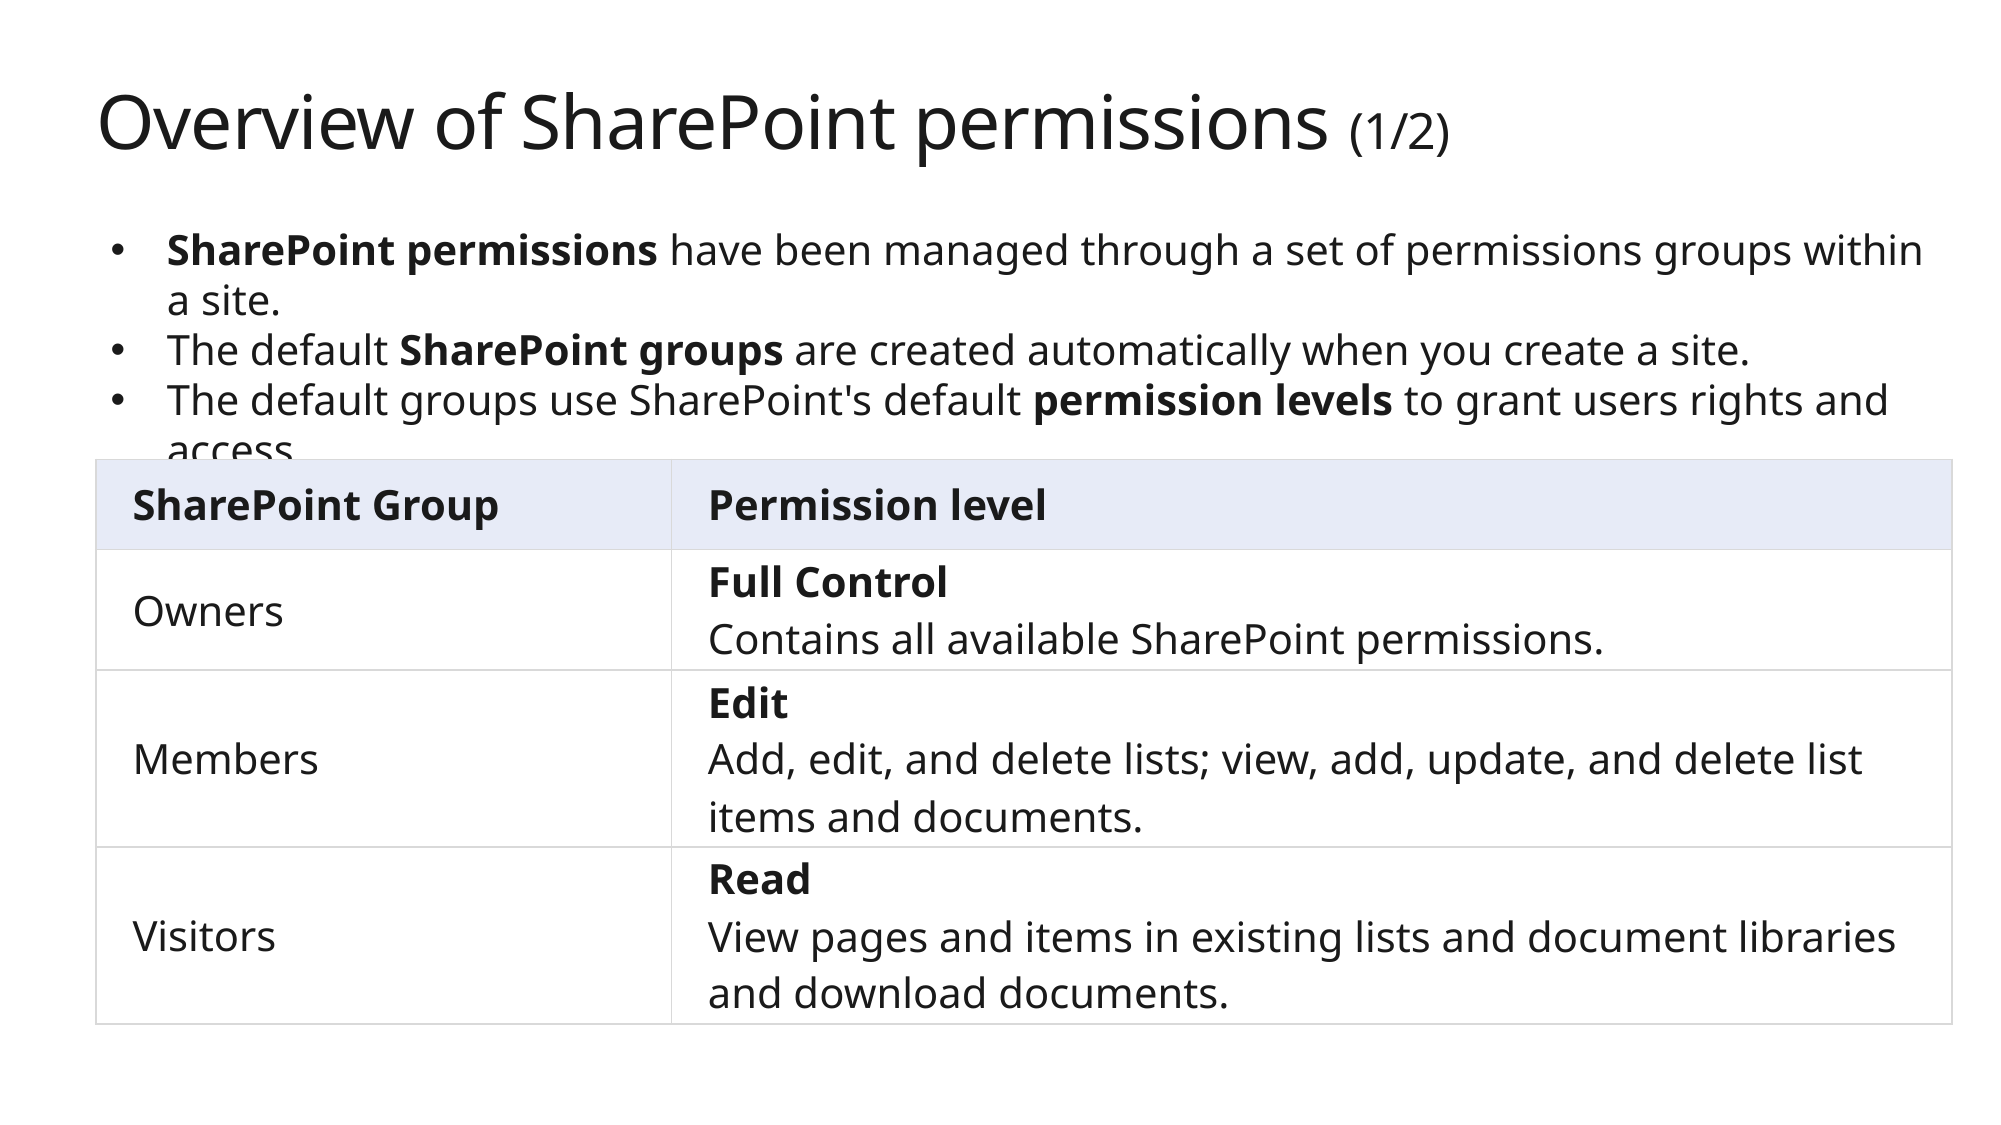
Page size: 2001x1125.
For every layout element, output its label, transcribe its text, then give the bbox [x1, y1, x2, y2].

table_cell Full Control Contains all available SharePoint permissions. [672, 550, 1951, 669]
table_cell Members [97, 671, 671, 846]
table_header Permission level [672, 460, 1951, 549]
table_header SharePoint Group [97, 460, 671, 549]
table_cell Edit Add, edit, and delete lists; view, add, update, and delete list items and documents. [672, 671, 1951, 846]
text_box SharePoint permissions have been managed through a set of permissions groups within a site. The default SharePoint groups are created automatically when you create a site. The default groups use SharePoint's default permission levels to grant users rights and access. [95, 216, 1952, 459]
table_cell Owners [97, 550, 671, 669]
table_cell Read View pages and items in existing lists and document libraries and download documents. [672, 848, 1951, 1023]
table_cell Visitors [97, 848, 671, 1023]
title Overview of SharePoint permissions (1/2) [96, 75, 1904, 166]
